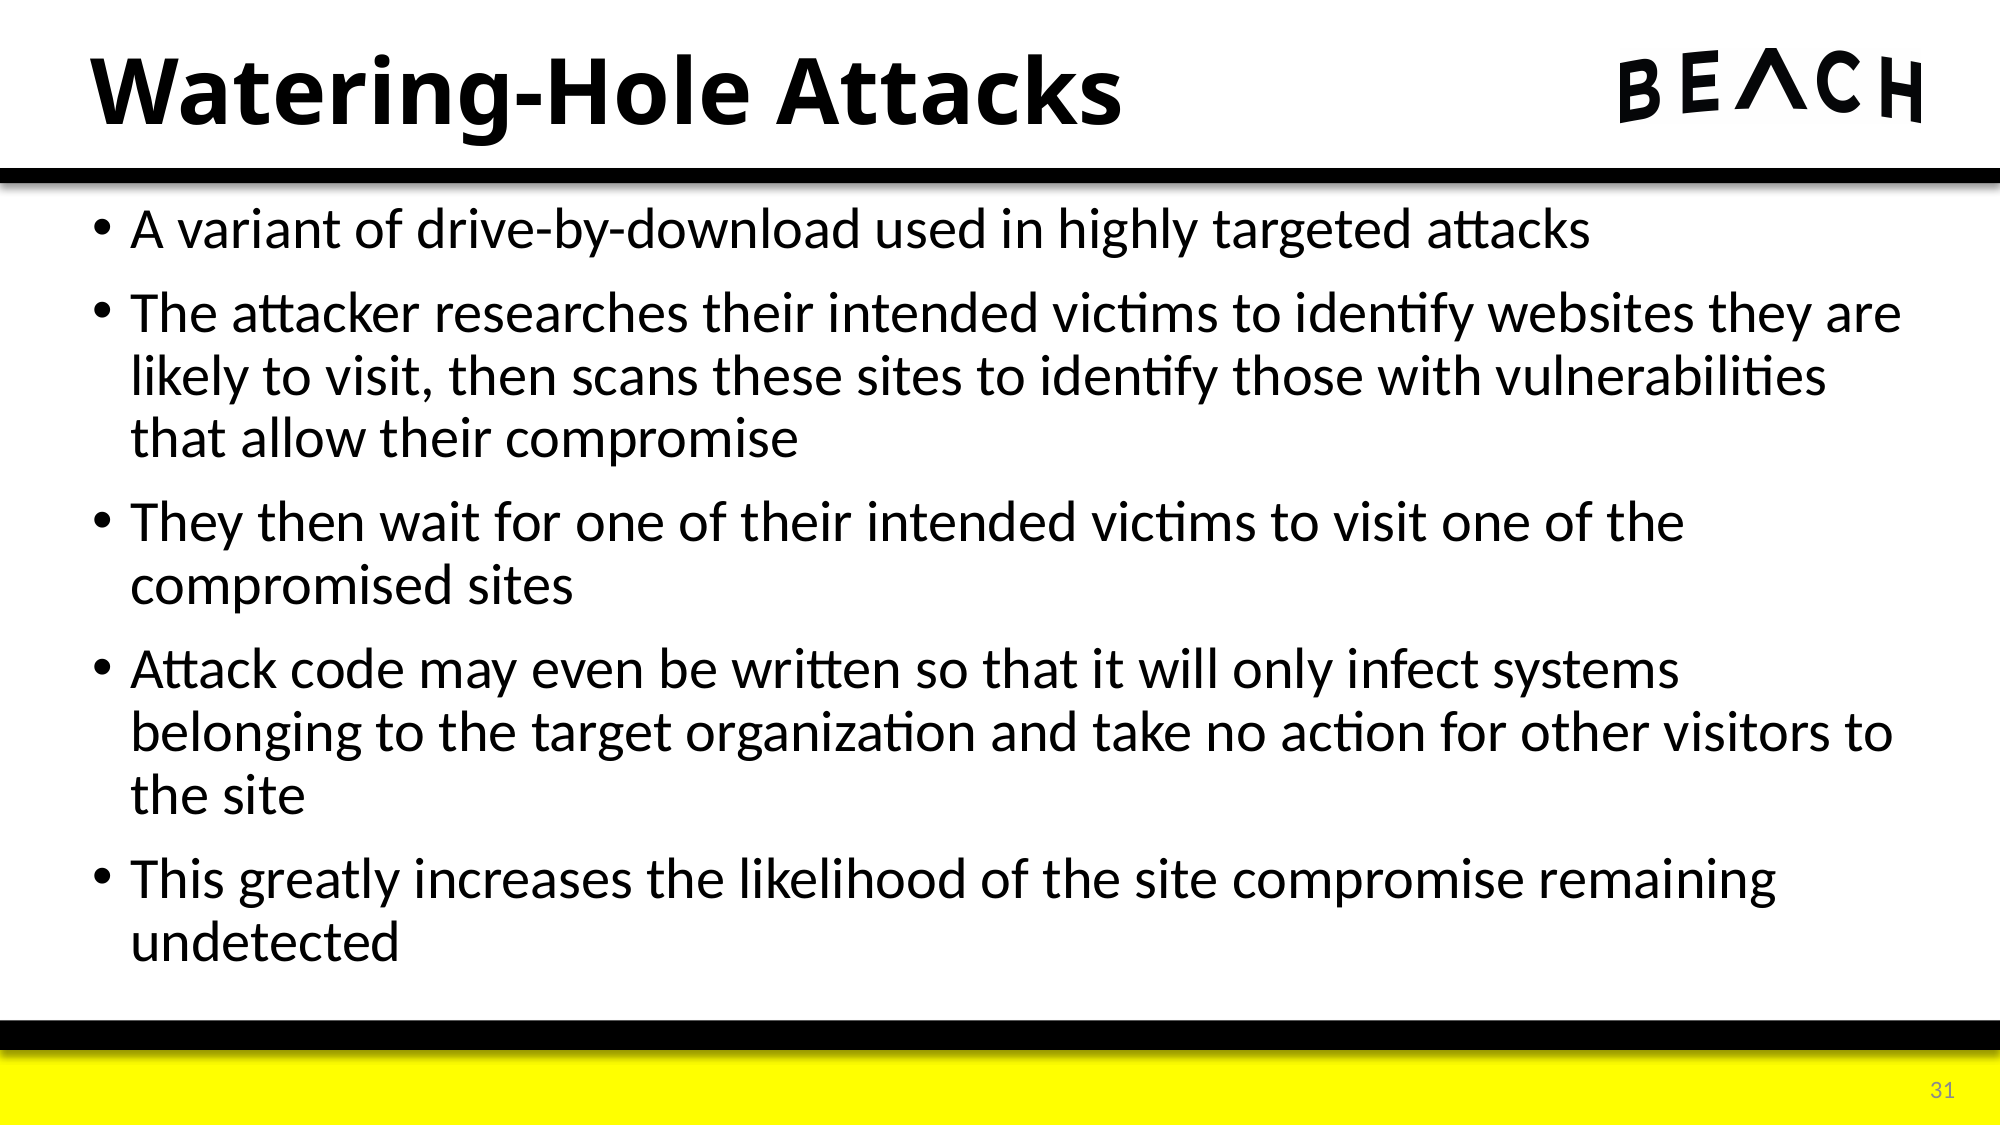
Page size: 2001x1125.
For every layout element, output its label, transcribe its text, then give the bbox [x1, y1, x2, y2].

picture [1620, 48, 1921, 124]
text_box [0, 1020, 2000, 1125]
text_box [0, 167, 2000, 184]
list A variant of drive-by-download used in highly targeted attacks The attacker researches their intended victims to identify websites they are likely to visit, then scans these sites to identify those with vulnerabilities that allow their compromise They then wait for one of their intended victims to visit one of the compromised sites Attack code may even be written so that it will only infect systems belonging to the target organization and take no action for other visitors to the site This greatly increases the likelihood of the site compromise remaining undetected [77, 190, 1921, 1020]
text_box Watering-Hole Attacks [74, 10, 1425, 179]
